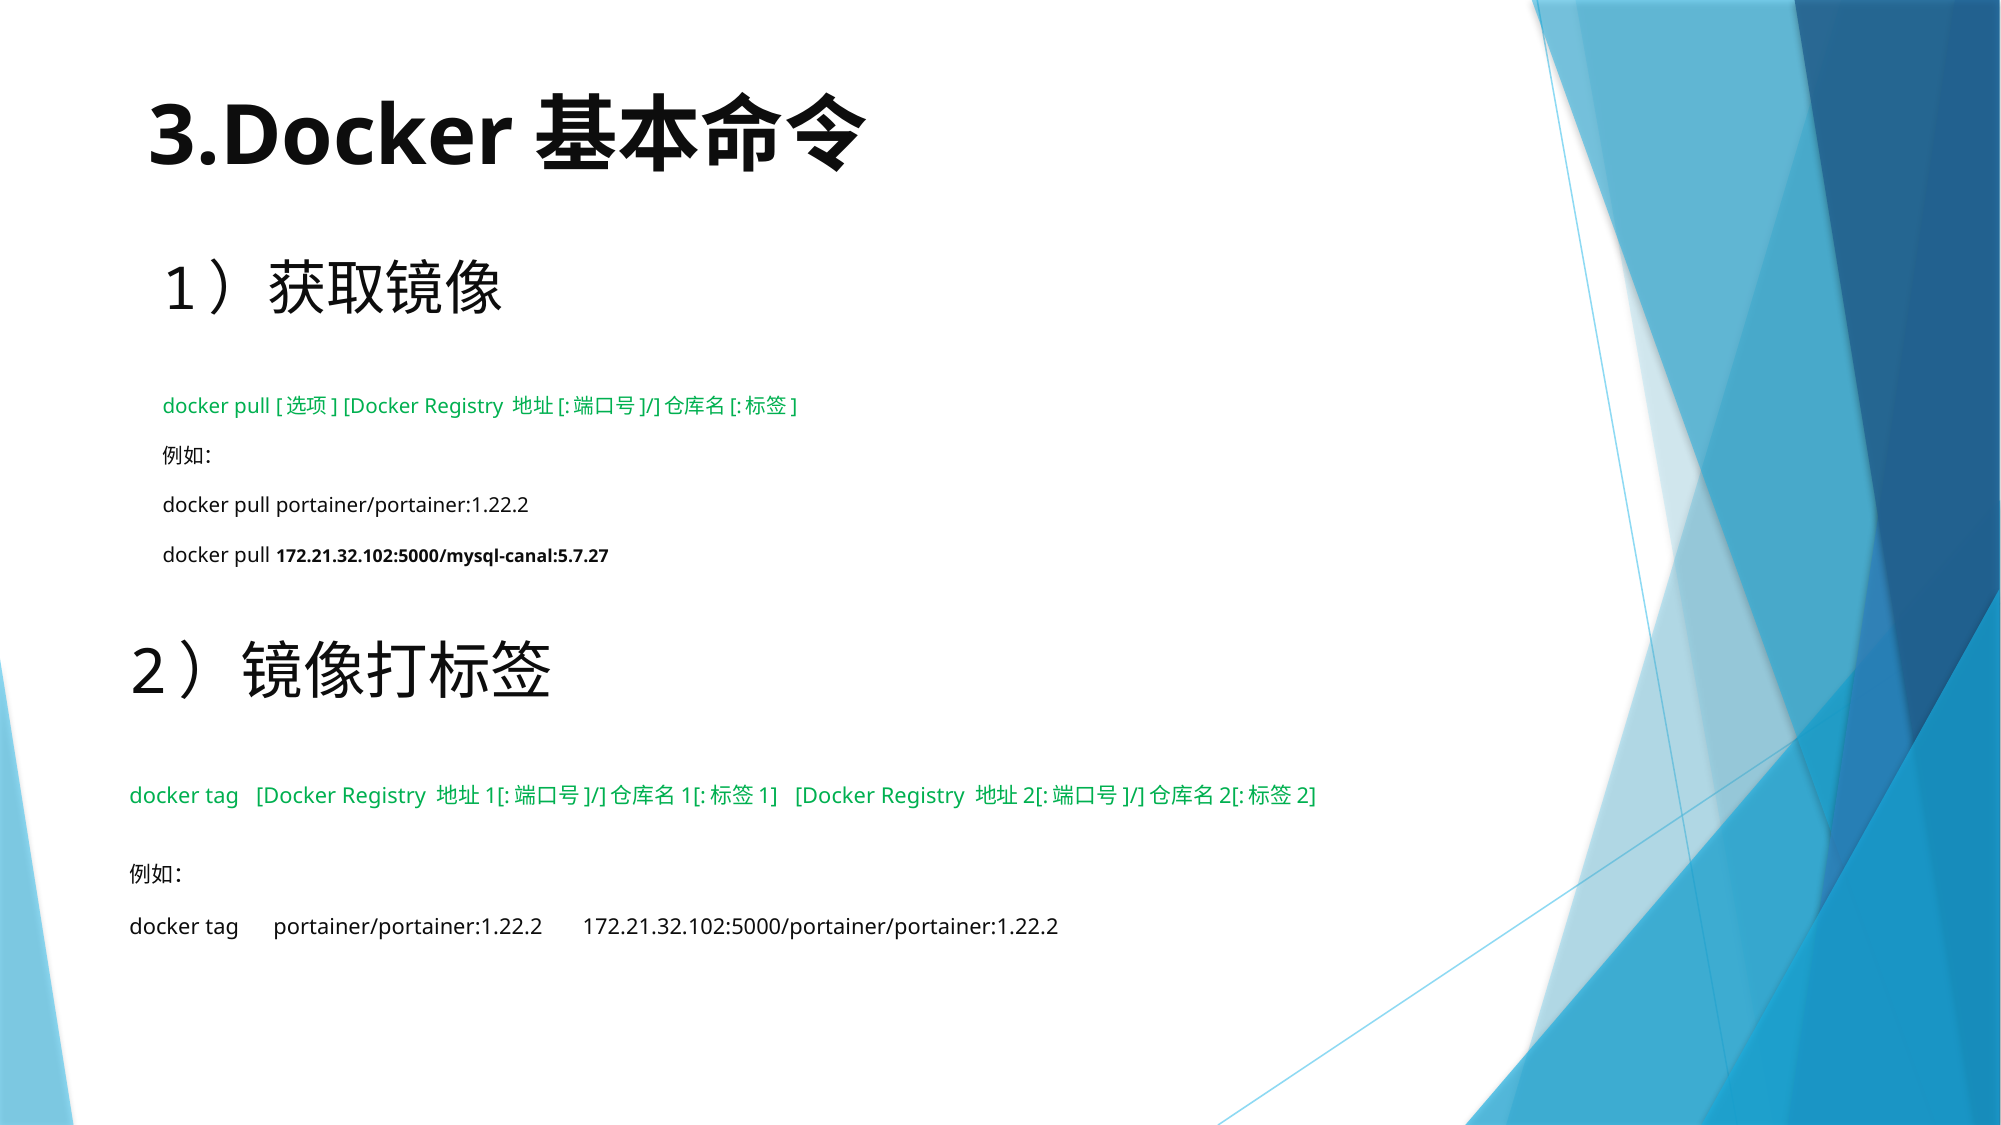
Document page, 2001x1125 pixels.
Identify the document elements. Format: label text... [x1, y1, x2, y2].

title 3.Docker基本命令 [134, 40, 1545, 189]
text_box 2）镜像打标签 docker tag [Docker Registry 地址1[:端口号]/]仓库名1[:标签1] [Docker Registry 地址2[:端口号]/]仓库名2[:标签2] 例如： docker tag portainer/portainer:1.22.2 172.21.32.102:5000/portainer/portainer:1.22.2 [114, 620, 1525, 947]
text_box 1）获取镜像 docker pull [选项] [Docker Registry 地址[:端口号]/]仓库名[:标签] 例如： docker pull portainer/portainer:1.22.2 docker pull 172.21.32.102:5000/mysql-canal:5.7.27 [147, 241, 1558, 575]
